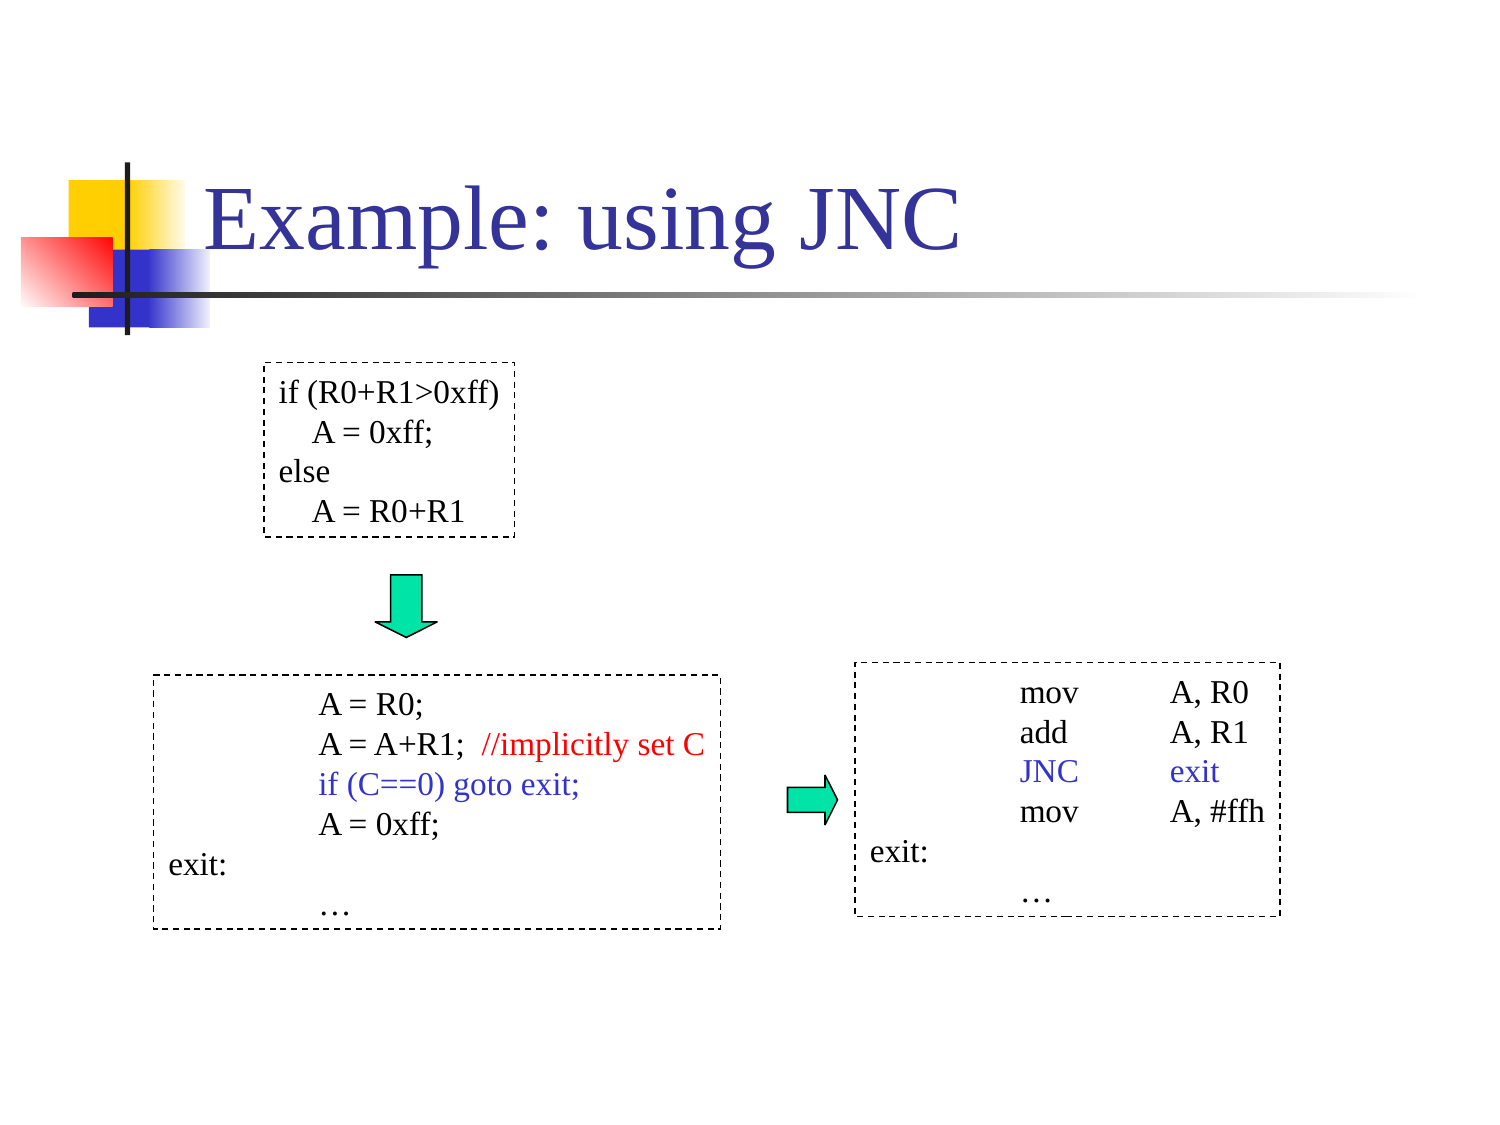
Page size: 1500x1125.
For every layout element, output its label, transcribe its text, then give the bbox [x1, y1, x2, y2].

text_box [787, 662, 1236, 920]
title Example: using JNC [188, 35, 1468, 275]
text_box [149, 574, 725, 933]
text_box if (R0+R1>0xff) A = 0xff; else A = R0+R1 [263, 362, 515, 537]
